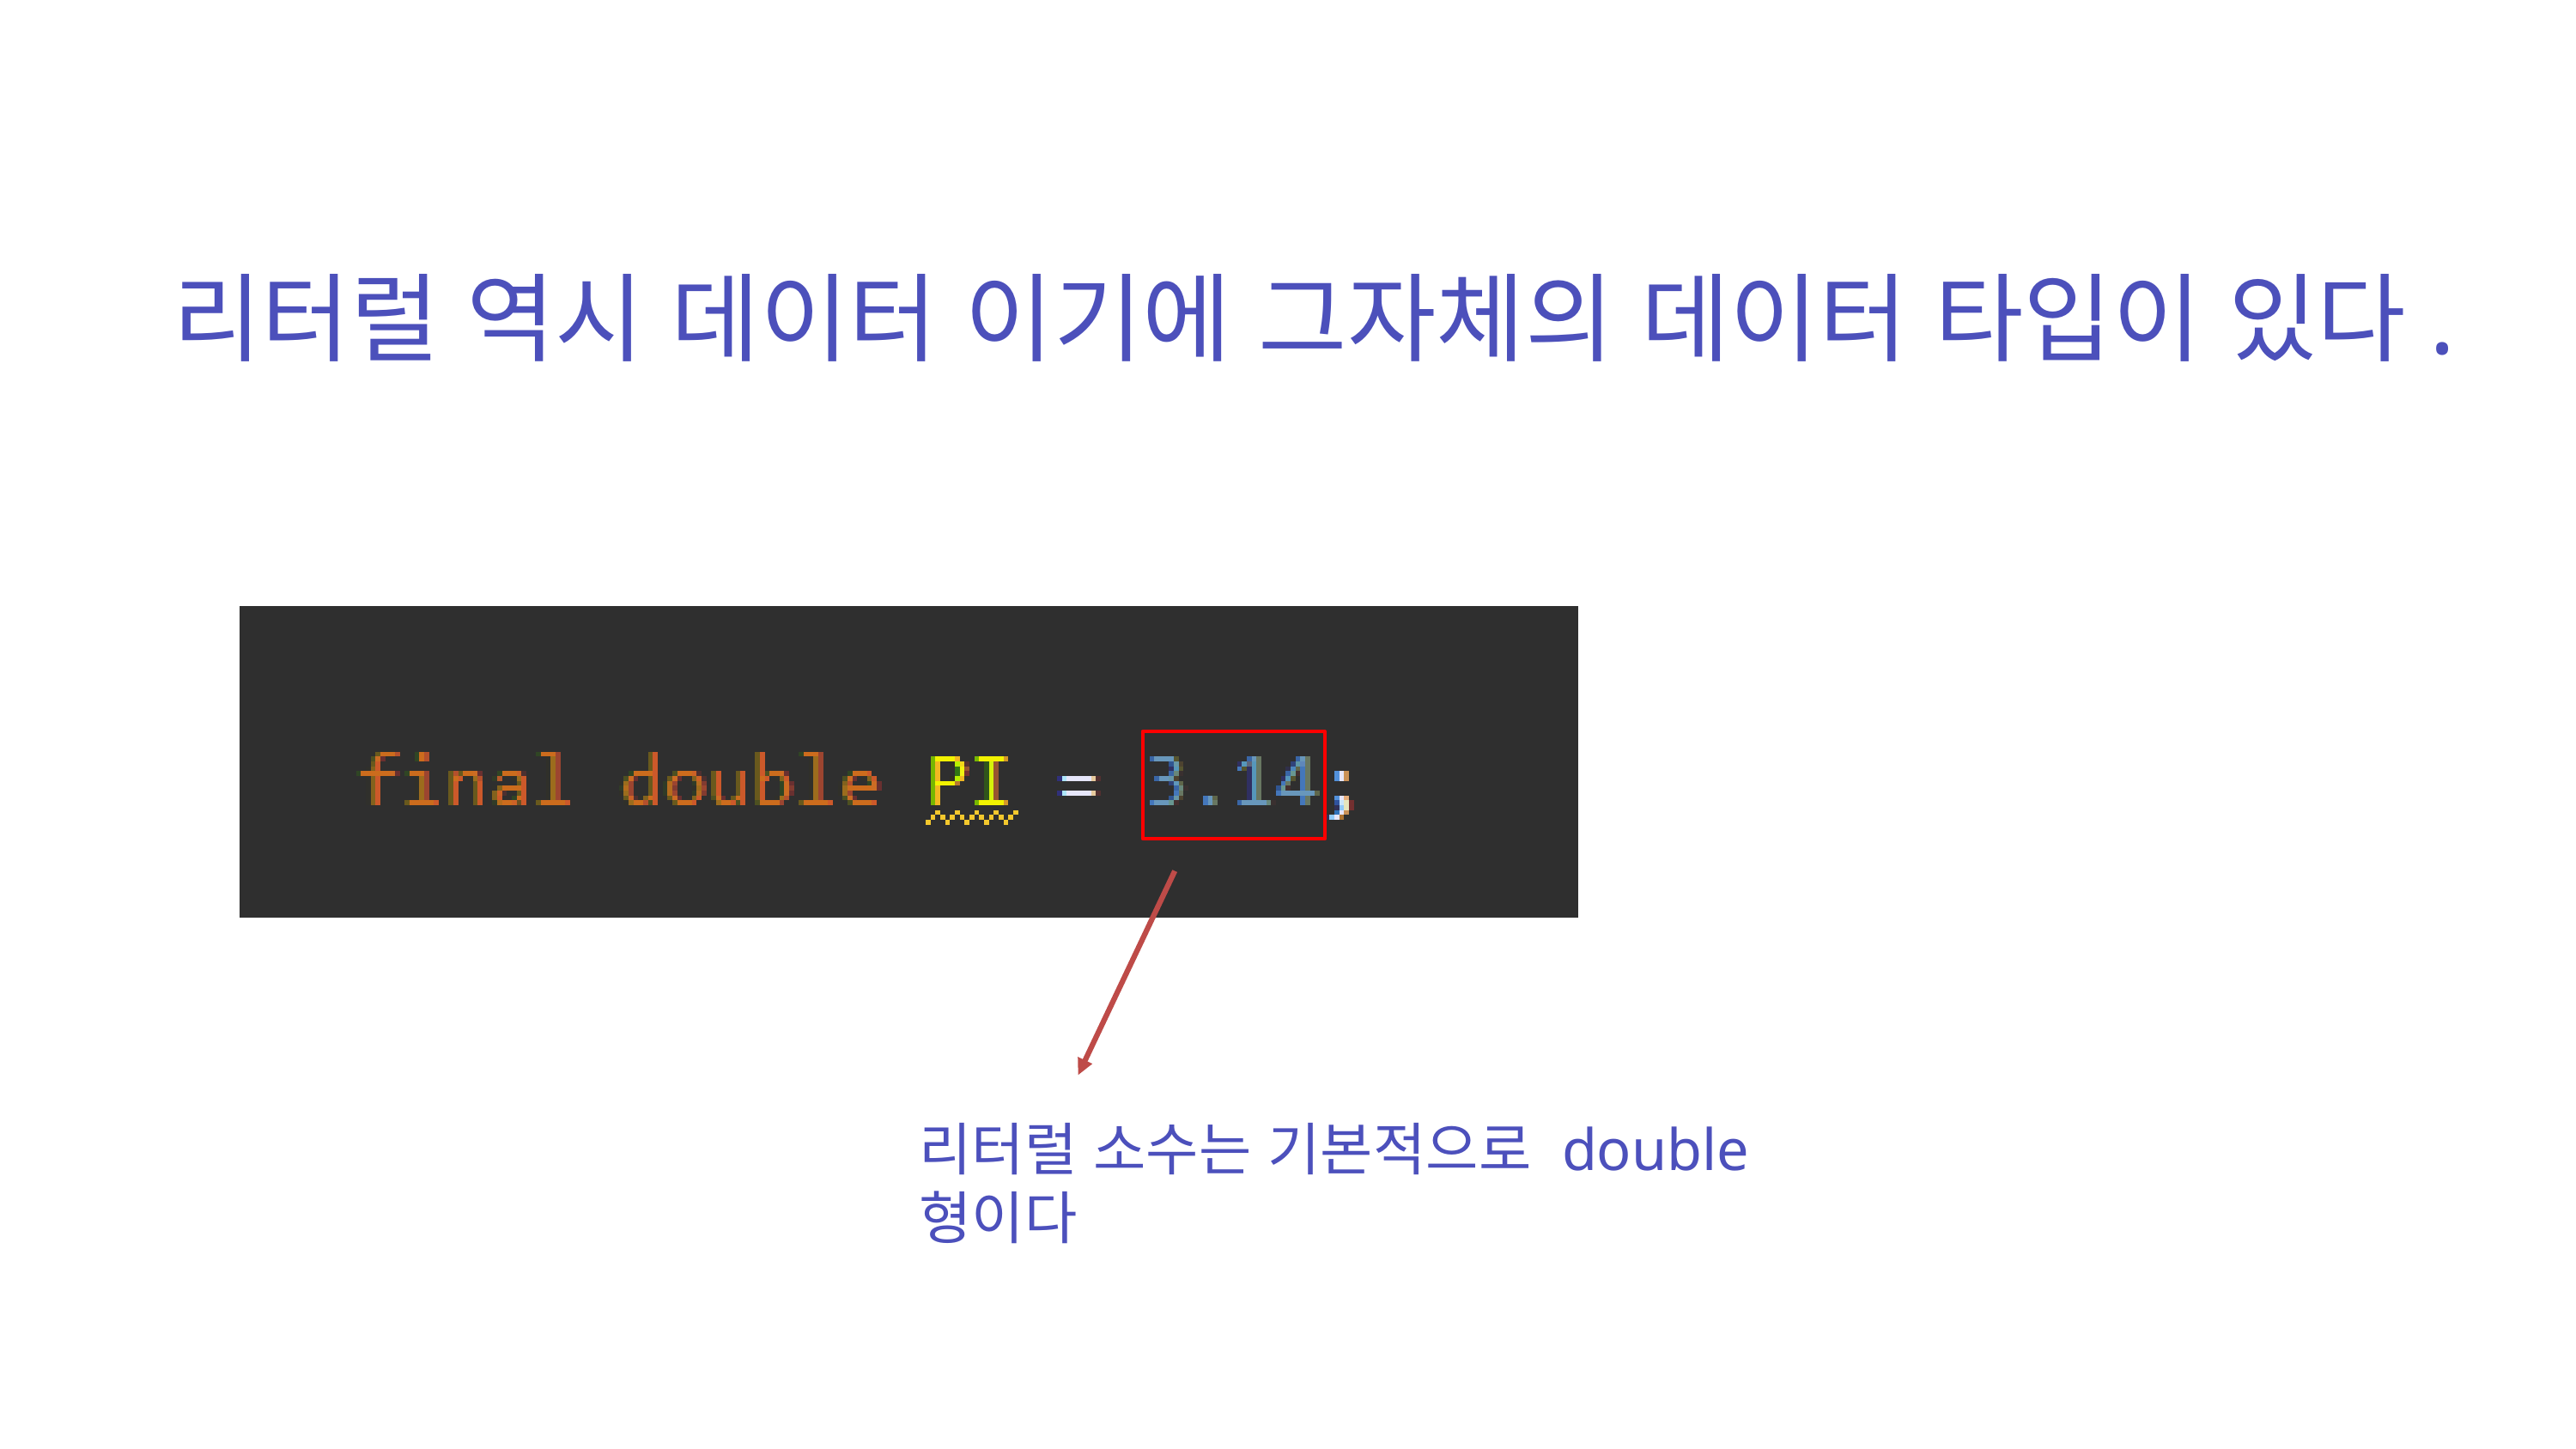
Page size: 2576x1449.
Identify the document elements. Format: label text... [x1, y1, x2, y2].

text_box 리터럴 소수는 기본적으로 double형이다 [906, 1106, 1846, 1258]
text_box 리터럴 역시 데이터 이기에 그자체의 데이터 타입이 있다. [160, 251, 2494, 379]
picture [240, 605, 1578, 918]
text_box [1078, 870, 1176, 1076]
